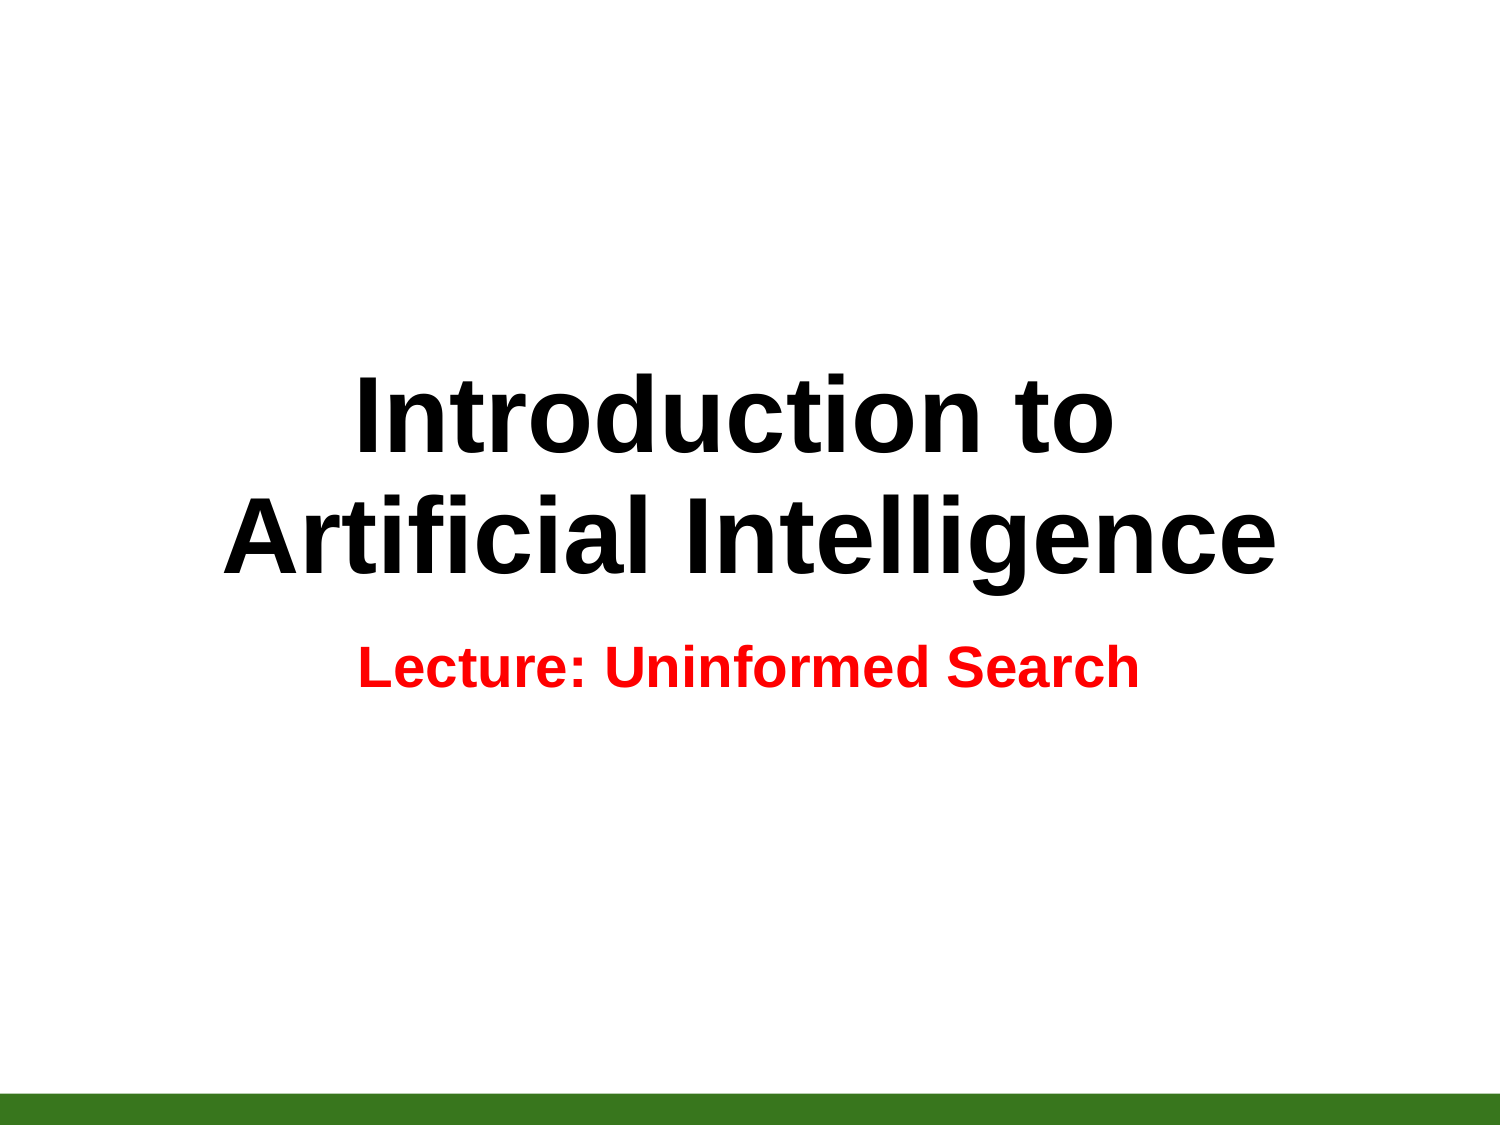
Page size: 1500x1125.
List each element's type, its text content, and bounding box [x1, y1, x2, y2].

title Introduction to Artificial Intelligence [51, 162, 1449, 612]
subtitle Lecture: Uninformed Search [51, 619, 1449, 794]
